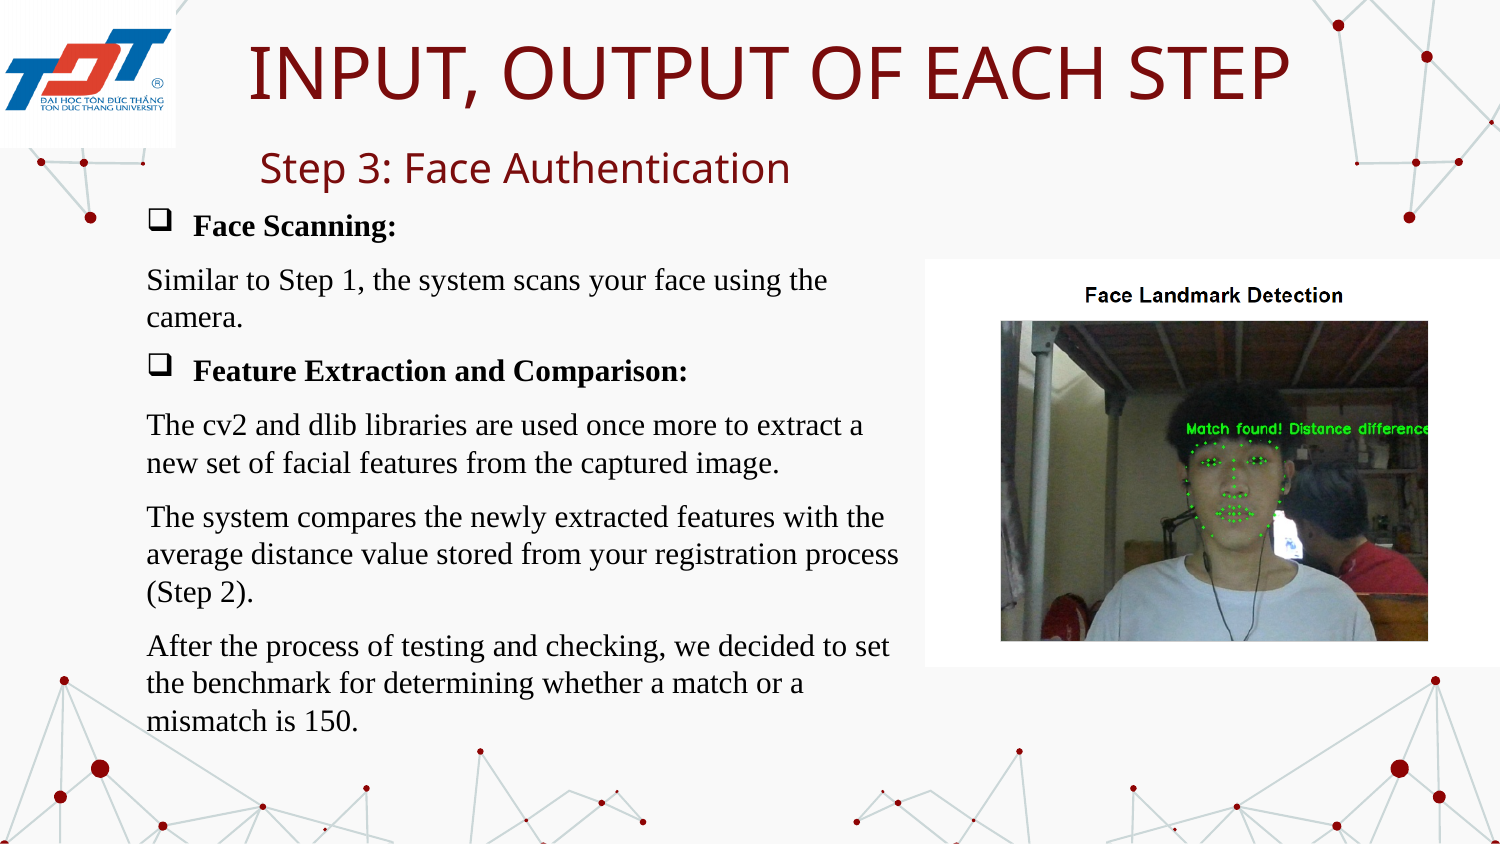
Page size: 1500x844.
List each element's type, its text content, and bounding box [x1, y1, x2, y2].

title INPUT, OUTPUT OF EACH STEP [180, 12, 1403, 106]
text_box Face Scanning: Similar to Step 1, the system scans your face using the camera. Feature Extraction and Comparison: The cv2 and dlib libraries are used once more to extract a new set of facial features from the captured image. The system compares the newly extracted features with the average distance value stored from your registration process (Step 2). After the process of testing and checking, we decided to set the benchmark for determining whether a match or a mismatch is 150. [131, 197, 916, 837]
picture [925, 259, 1500, 667]
picture [0, 0, 176, 148]
text_box Step 3: Face Authentication [175, 126, 876, 197]
